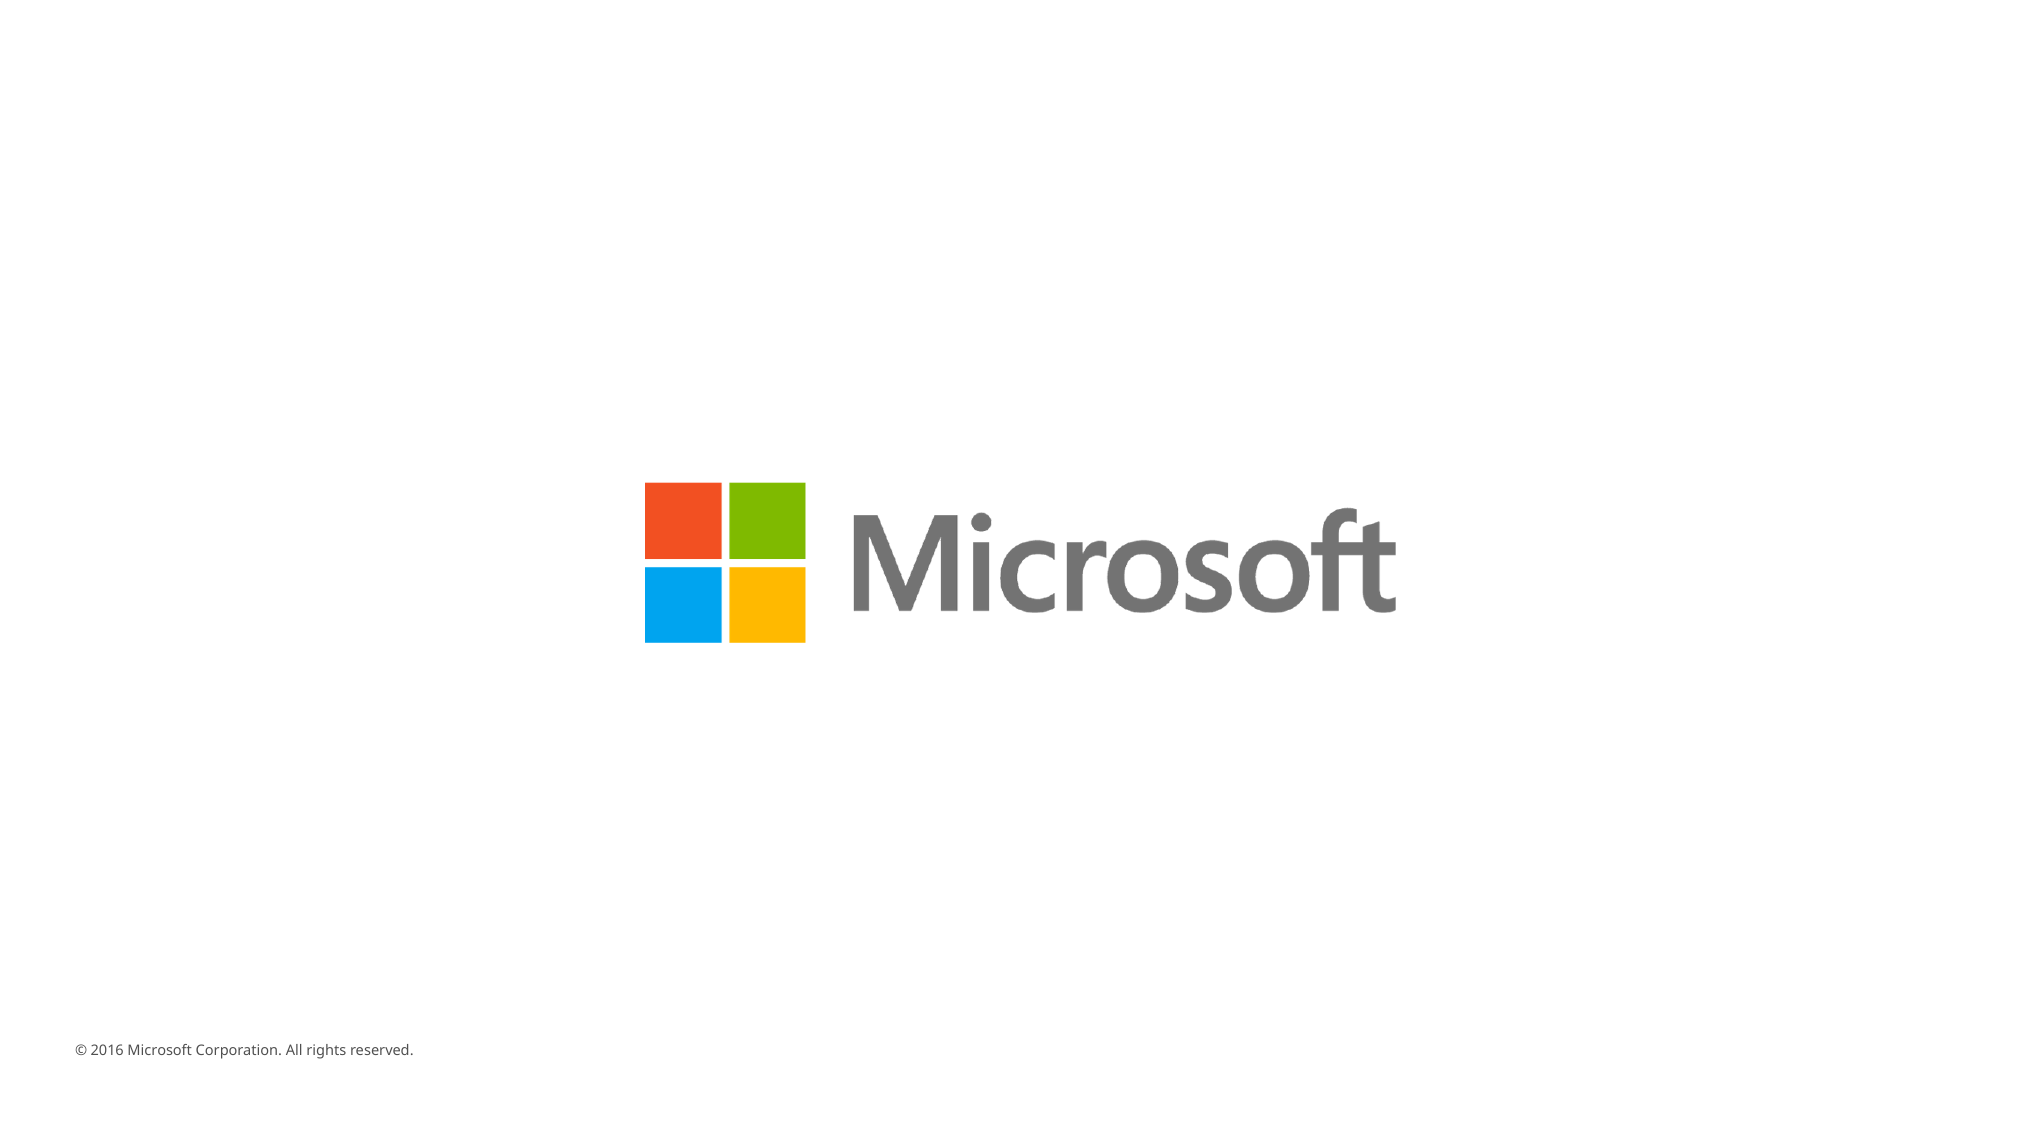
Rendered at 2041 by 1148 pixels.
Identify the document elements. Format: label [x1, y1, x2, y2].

picture [645, 482, 1396, 643]
